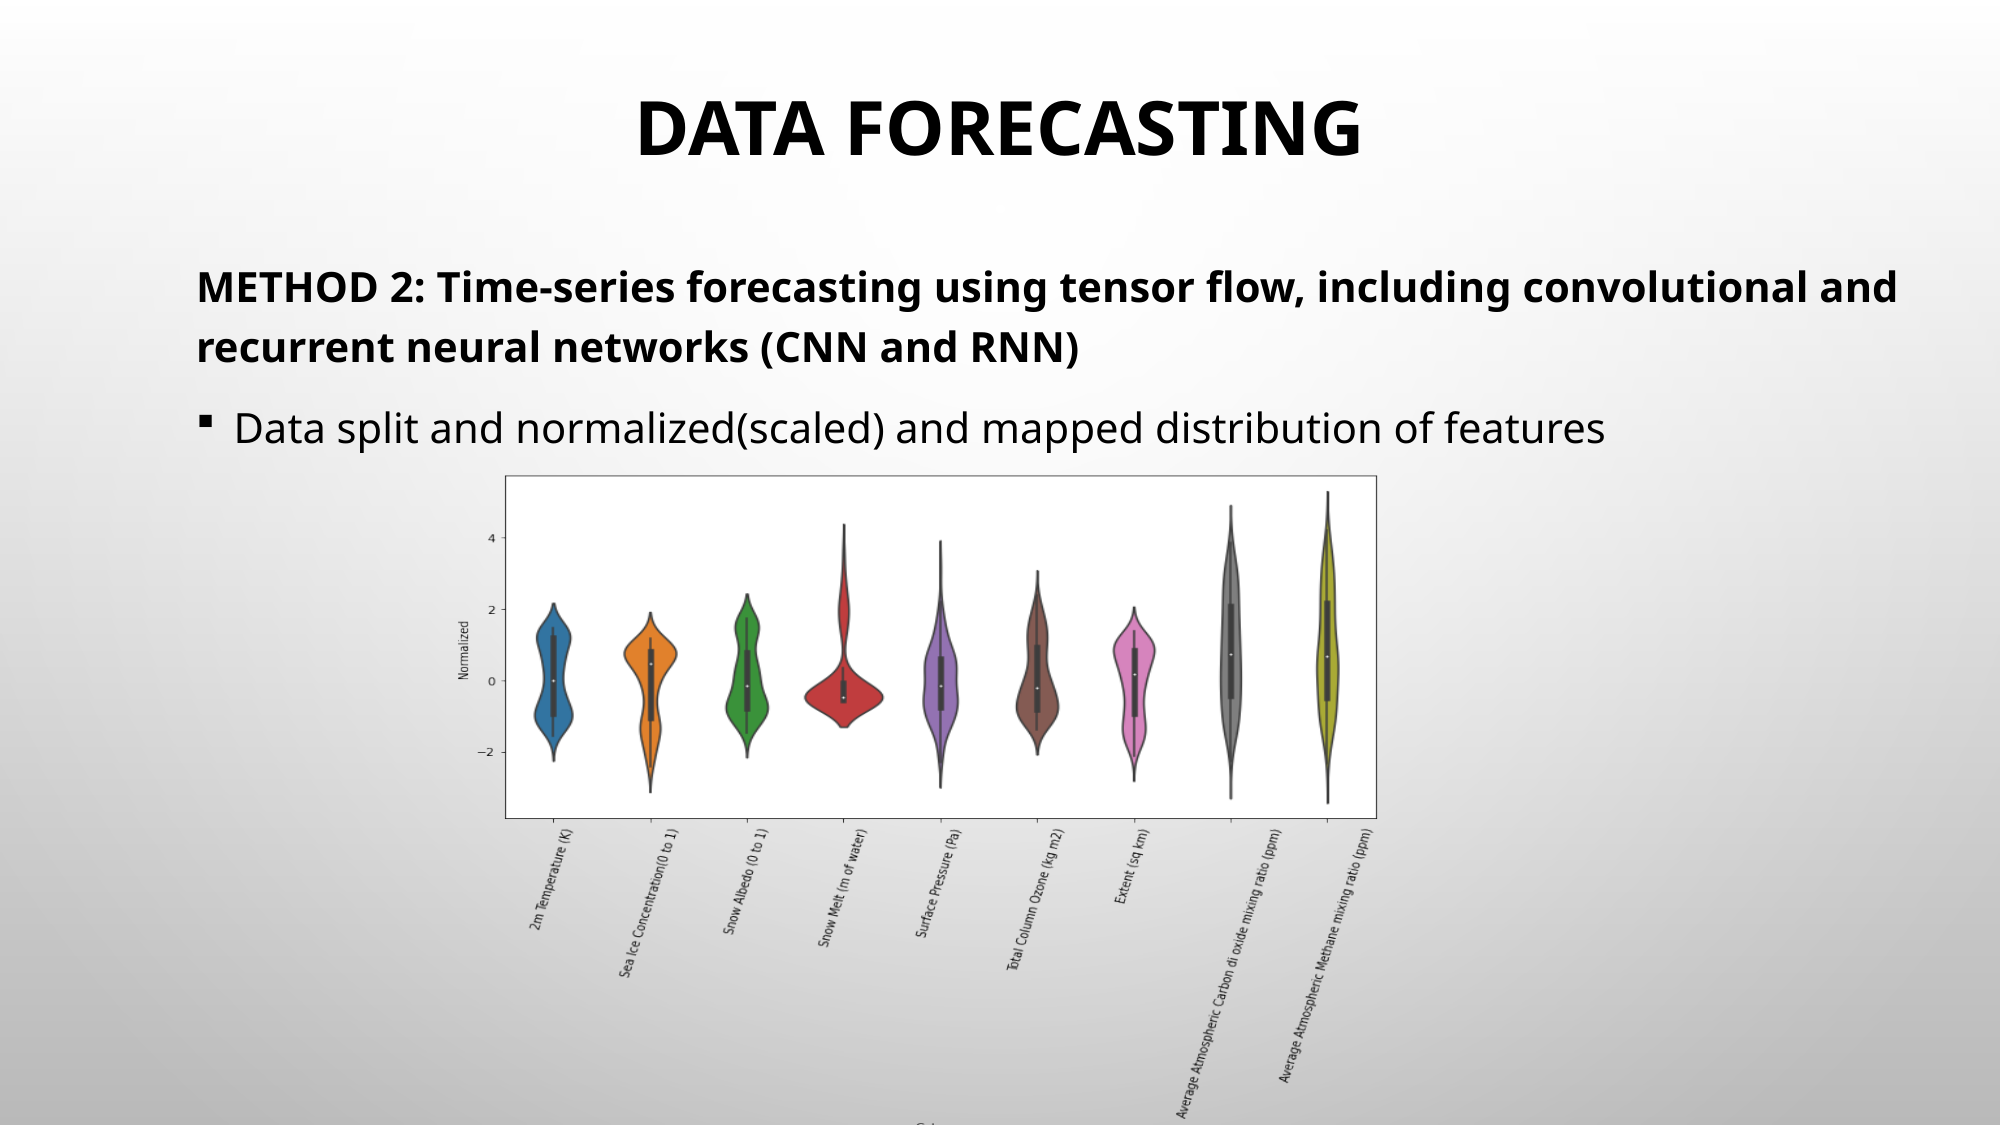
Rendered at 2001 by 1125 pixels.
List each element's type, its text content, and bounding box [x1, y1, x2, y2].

picture [0, 0, 2000, 1125]
list METHOD 2: Time-series forecasting using tensor flow, including convolutional and recurrent neural networks (CNN and RNN) Data split and normalized(scaled) and mapped distribution of features [181, 243, 1938, 932]
title DATA FORECASTING [149, 0, 1851, 262]
